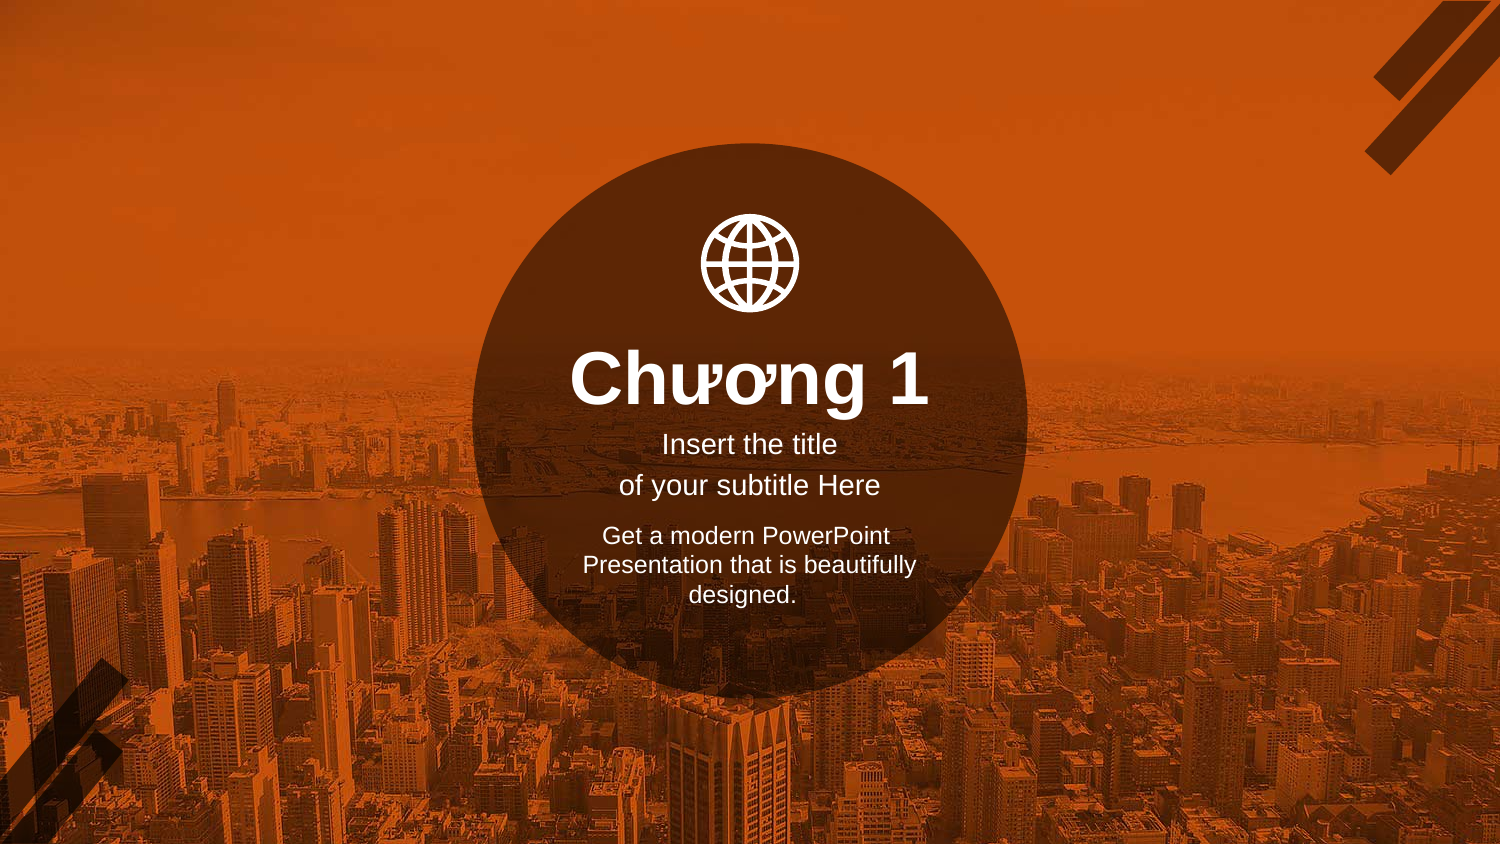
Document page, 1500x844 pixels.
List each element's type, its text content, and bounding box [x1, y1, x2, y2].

list Insert the title of your subtitle Here [472, 421, 1028, 506]
picture [0, 0, 1500, 844]
text_box Get a modern PowerPoint Presentation that is beautifully designed. [551, 511, 948, 617]
text_box [698, 211, 802, 315]
list Chương 1 [472, 327, 1028, 421]
